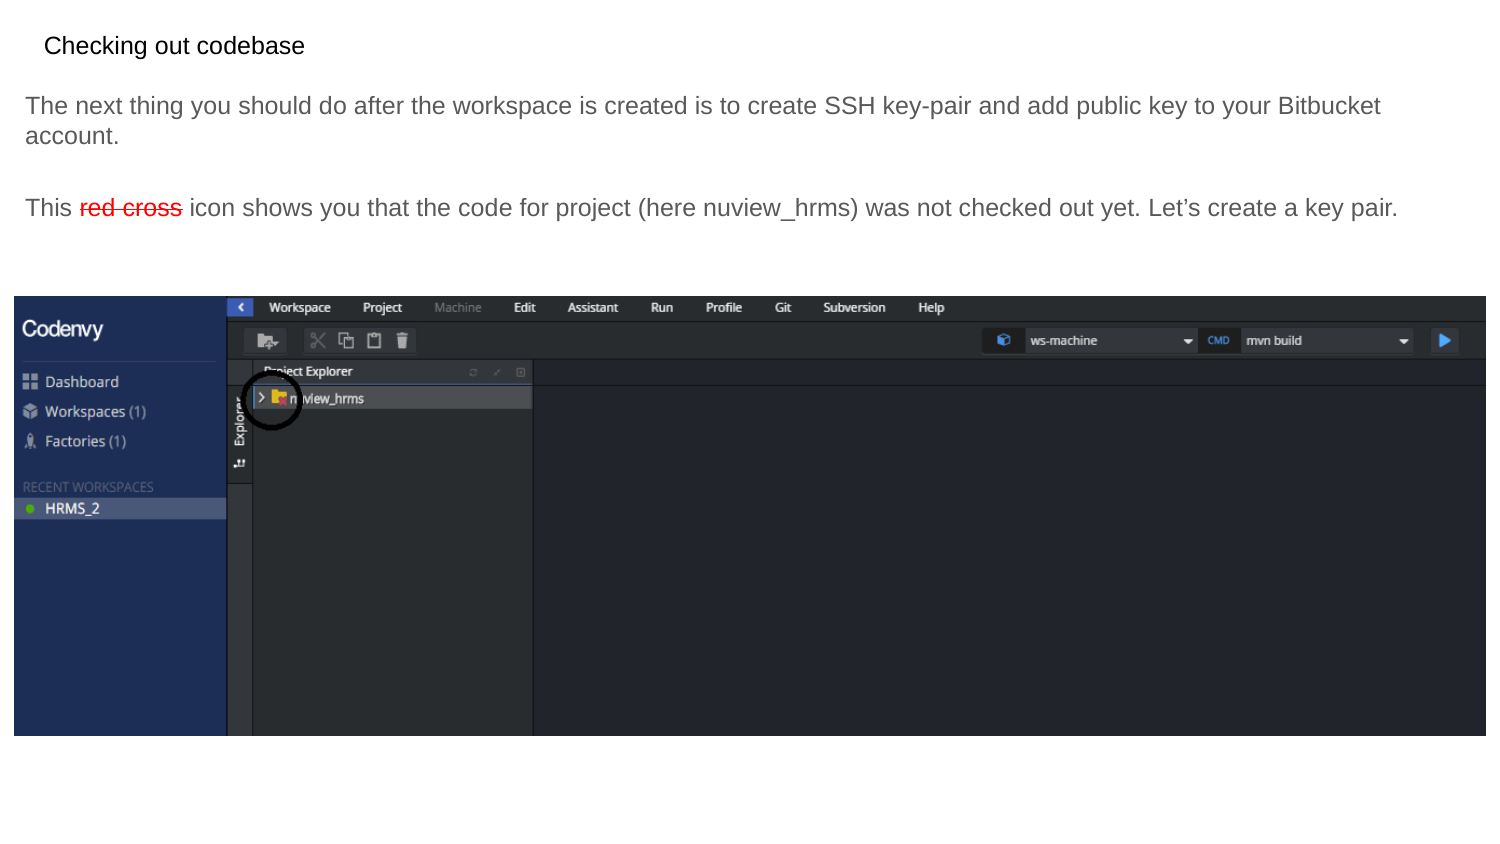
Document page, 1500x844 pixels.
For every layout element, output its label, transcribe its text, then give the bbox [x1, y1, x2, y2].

list The next thing you should do after the workspace is created is to create SSH key-pair and add public key to your Bitbucket account. This red cross icon shows you that the code for project (here nuview_hrms) was not checked out yet. Let’s create a key pair. [10, 74, 1490, 283]
picture [13, 296, 1487, 736]
title Checking out codebase [28, 14, 1441, 71]
